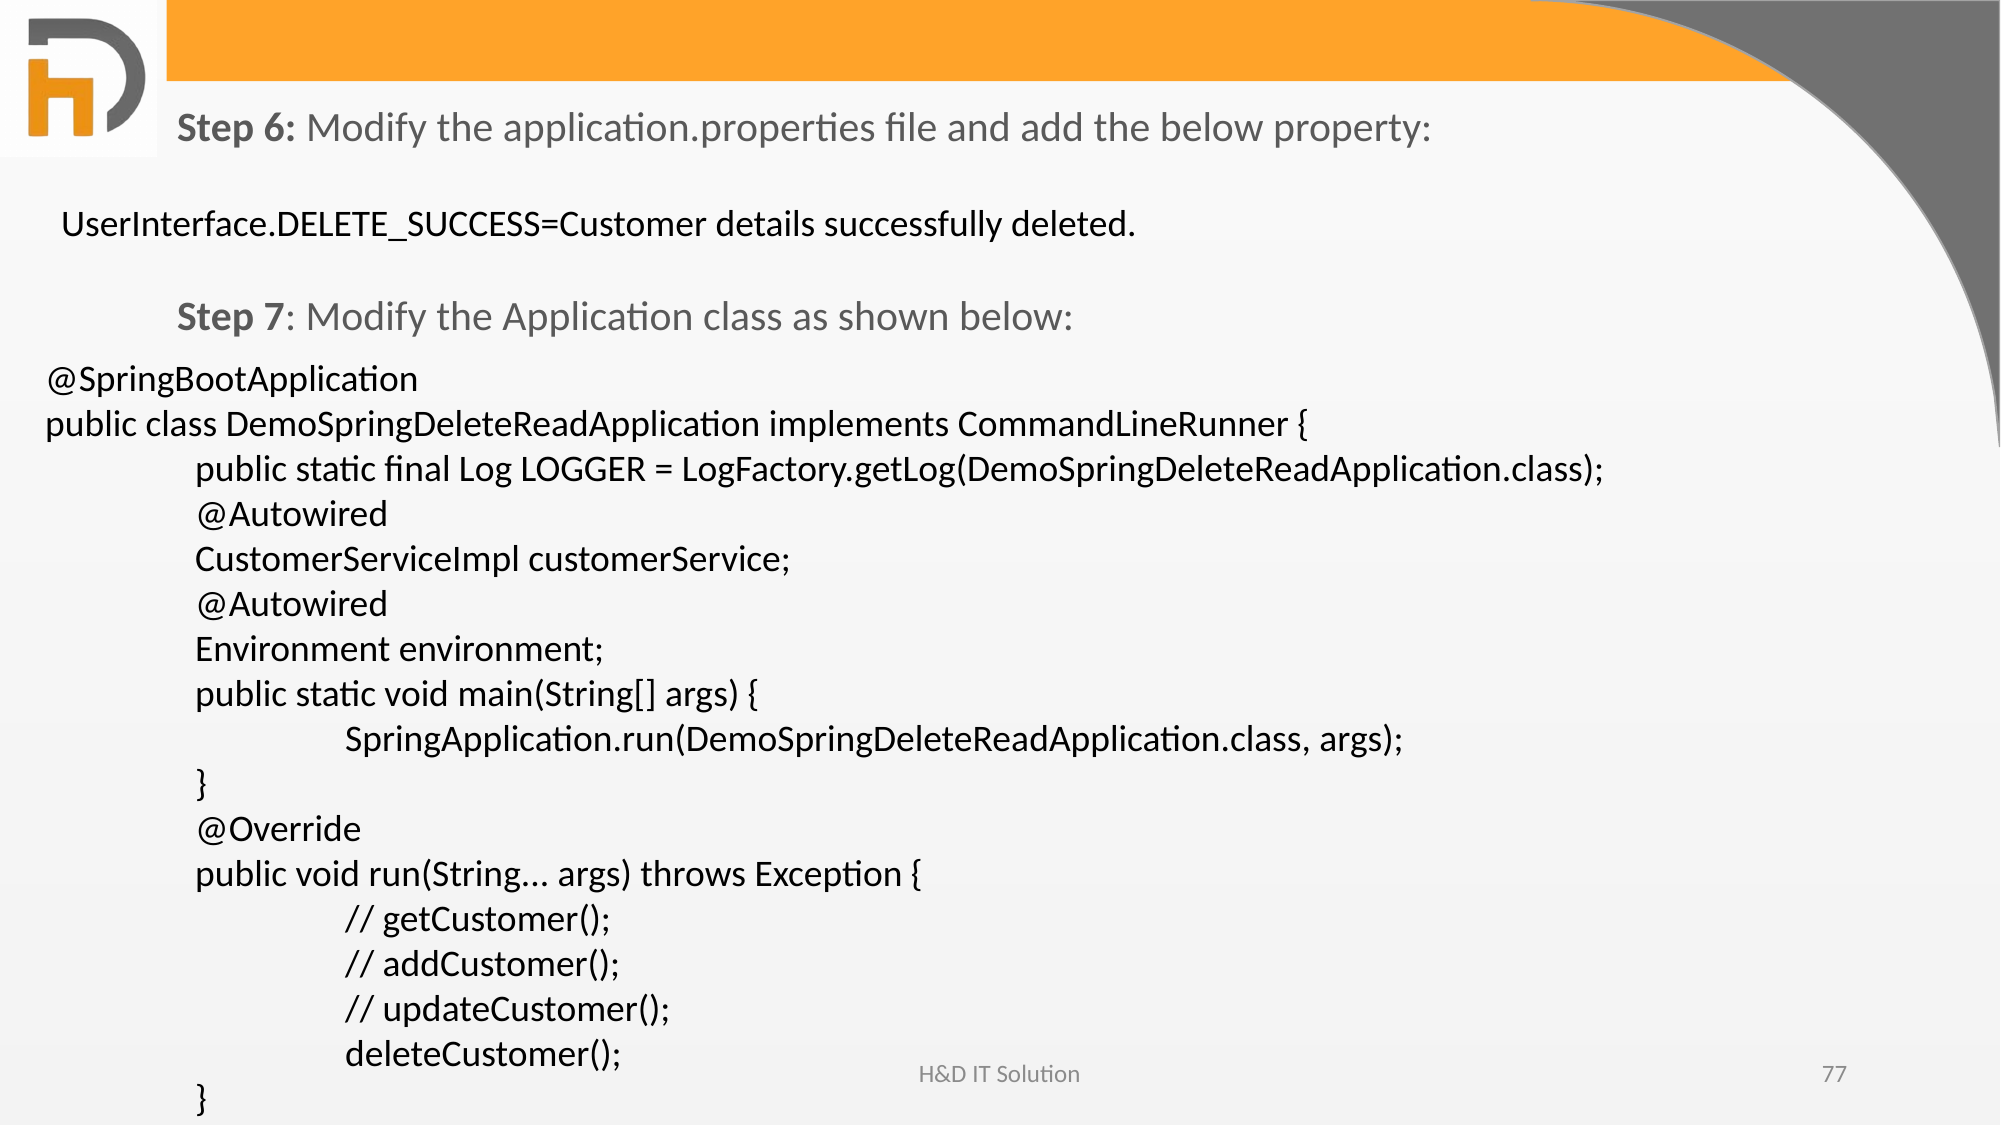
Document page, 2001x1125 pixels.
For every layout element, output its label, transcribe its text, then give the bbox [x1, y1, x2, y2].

text_box UserInterface.DELETE_SUCCESS=Customer details successfully deleted. [46, 191, 1863, 252]
text_box Step 6: Modify the application.properties file and add the below property: [162, 92, 1863, 158]
text_box @SpringBootApplication public class DemoSpringDeleteReadApplication implements CommandLineRunner { public static final Log LOGGER = LogFactory.getLog(DemoSpringDeleteReadApplication.class); @Autowired CustomerServiceImpl customerService; @Autowired Environment environment; public static void main(String[] args) { SpringApplication.run(DemoSpringDeleteReadApplication.class, args); } @Override public void run(String... args) throws Exception { // getCustomer(); // addCustomer(); // updateCustomer(); deleteCustomer(); } [30, 346, 1995, 1125]
picture [0, 0, 157, 157]
text_box Step 7: Modify the Application class as shown below: [162, 281, 1740, 346]
